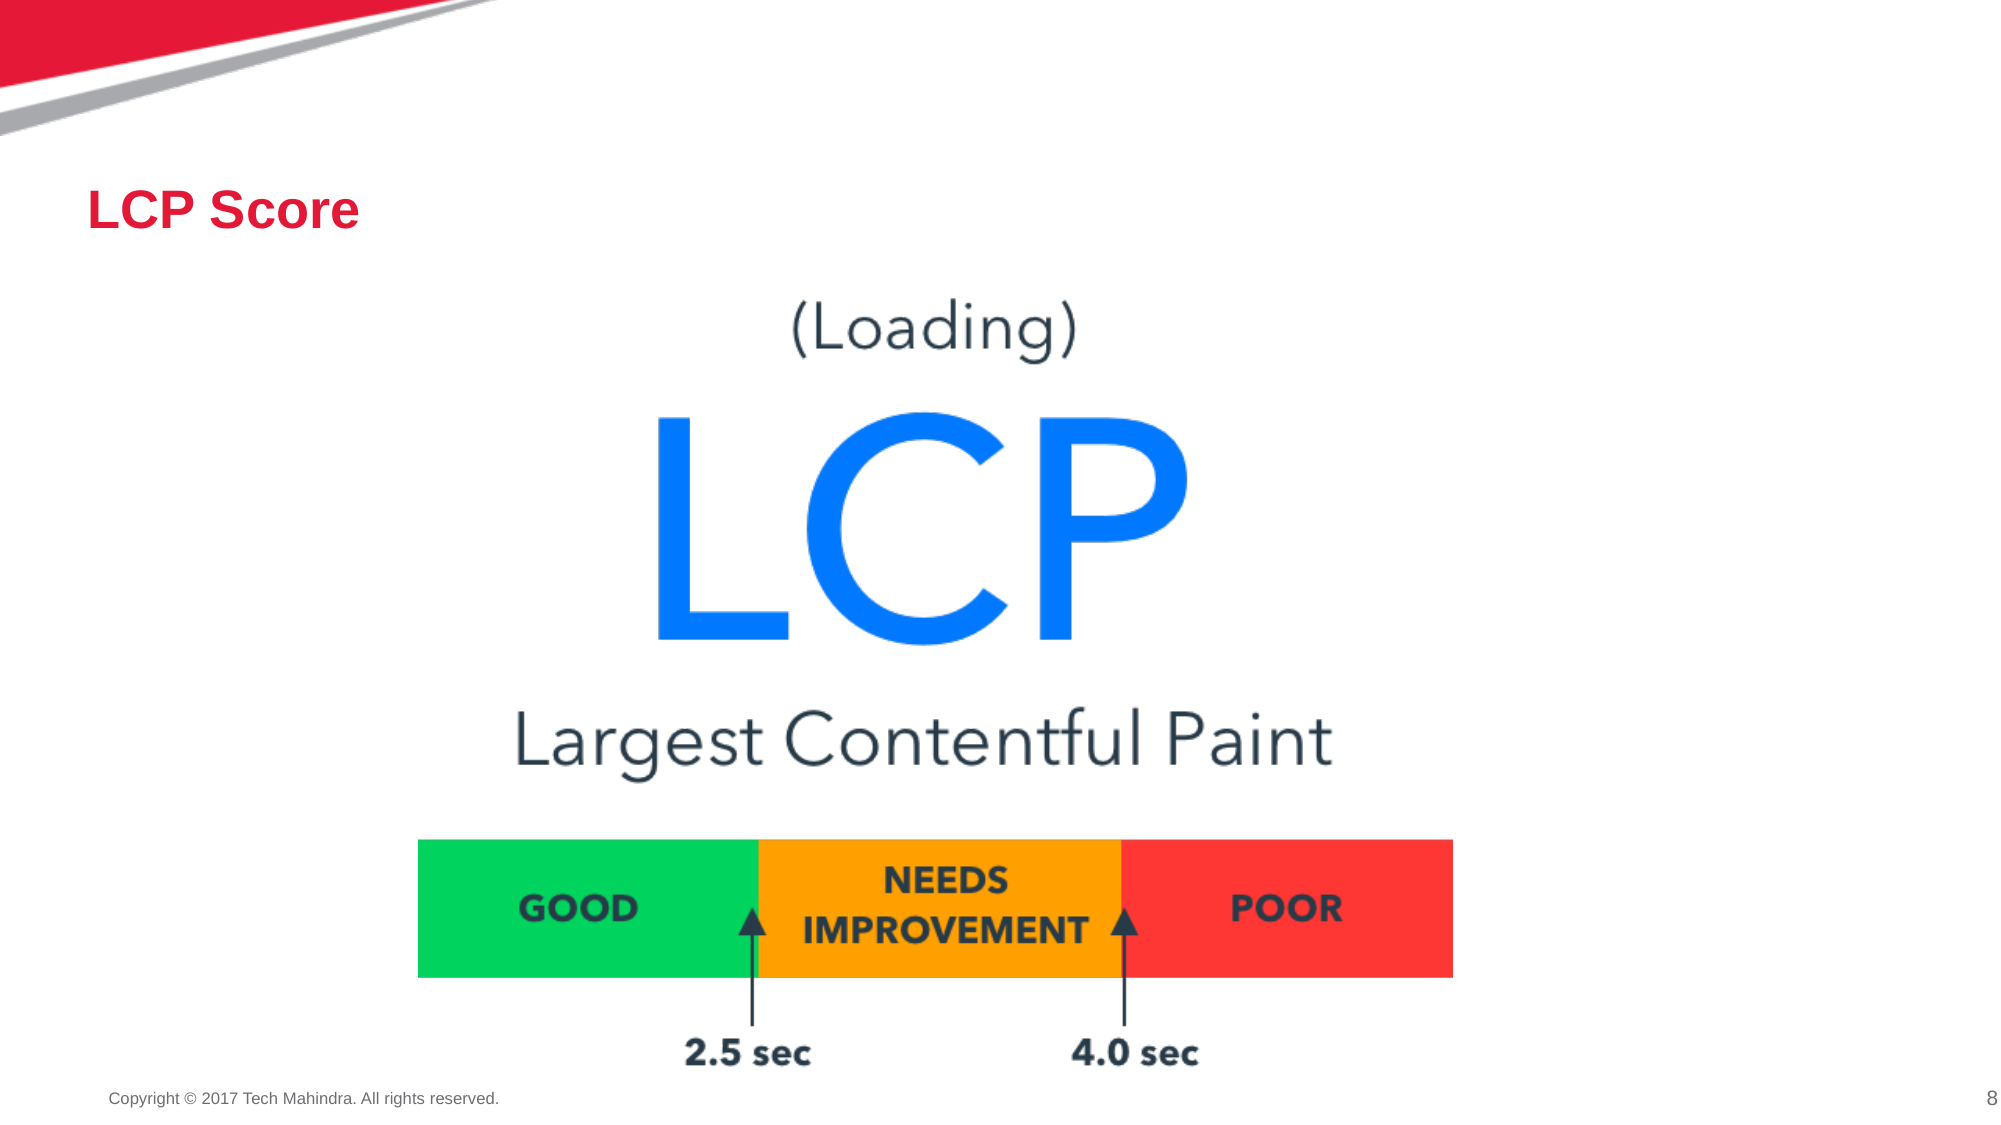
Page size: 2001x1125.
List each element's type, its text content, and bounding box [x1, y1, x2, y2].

picture [0, 0, 497, 136]
title LCP Score [87, 174, 1626, 307]
picture [418, 283, 1454, 1078]
